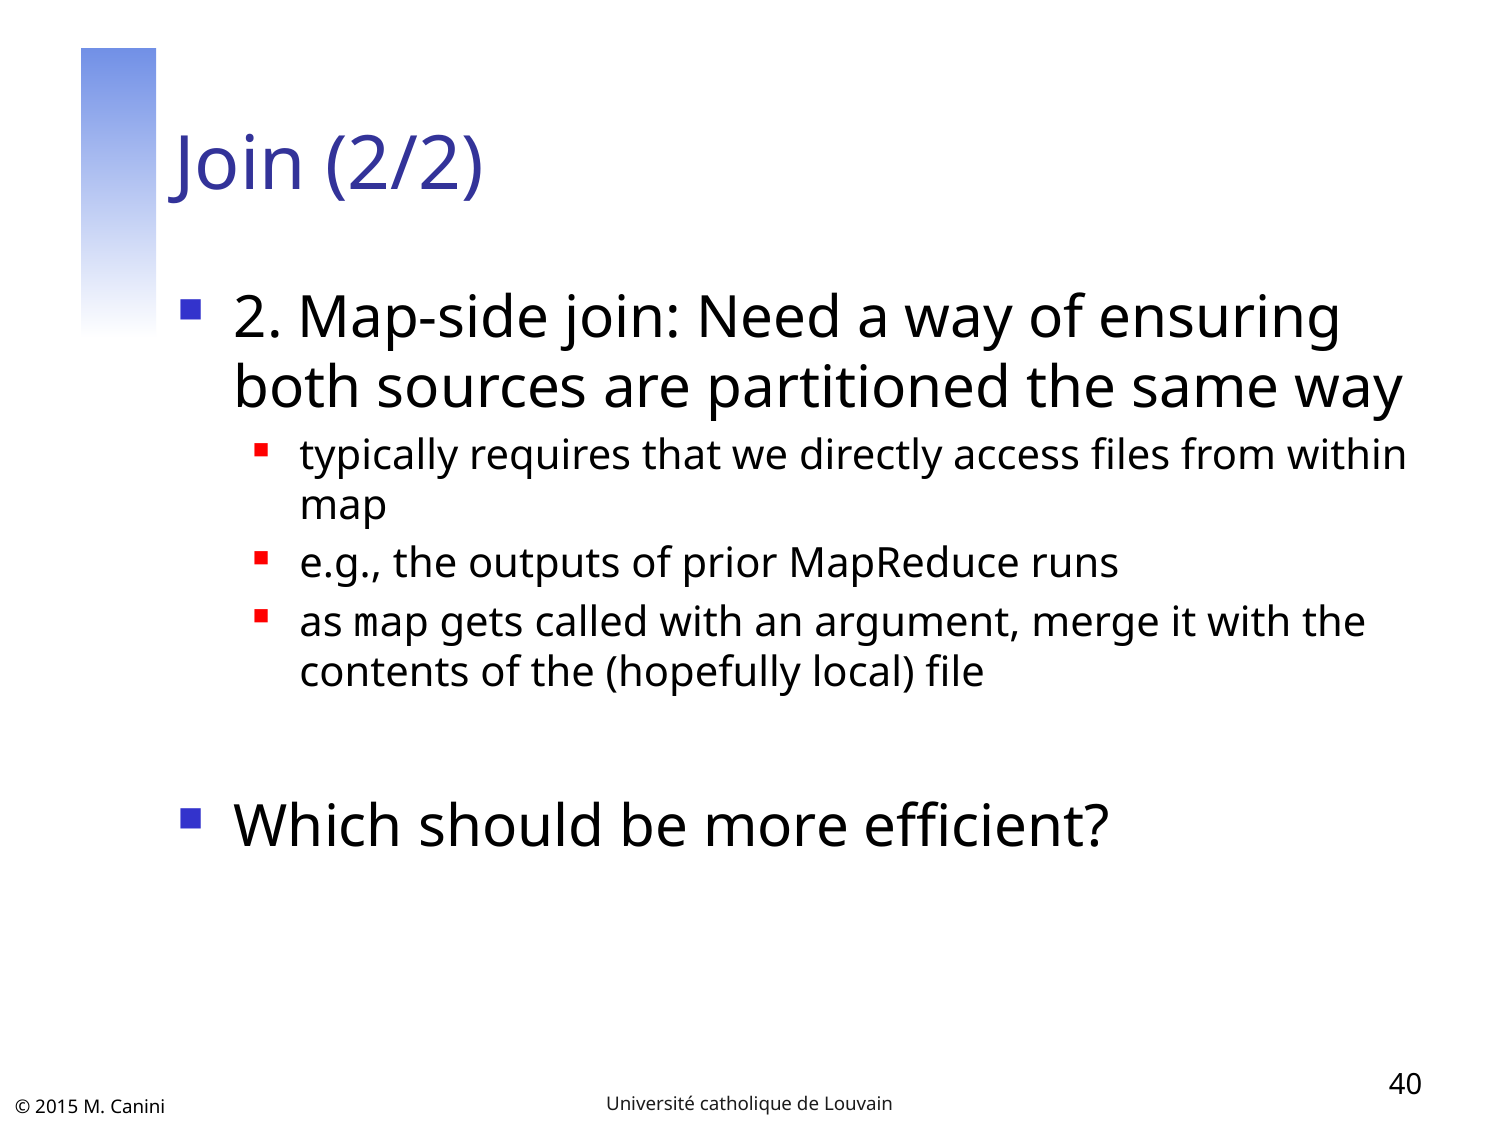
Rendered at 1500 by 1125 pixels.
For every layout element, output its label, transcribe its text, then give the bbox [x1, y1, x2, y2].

list 2. Map-side join: Need a way of ensuring both sources are partitioned the same way typically requires that we directly access files from within map e.g., the outputs of prior MapReduce runs as map gets called with an argument, merge it with the contents of the (hopefully local) file Which should be more efficient? [162, 271, 1438, 1016]
footer Université catholique de Louvain [512, 1083, 987, 1125]
slide_number 40 [1124, 1037, 1438, 1113]
title Join (2/2) [158, 49, 1438, 213]
